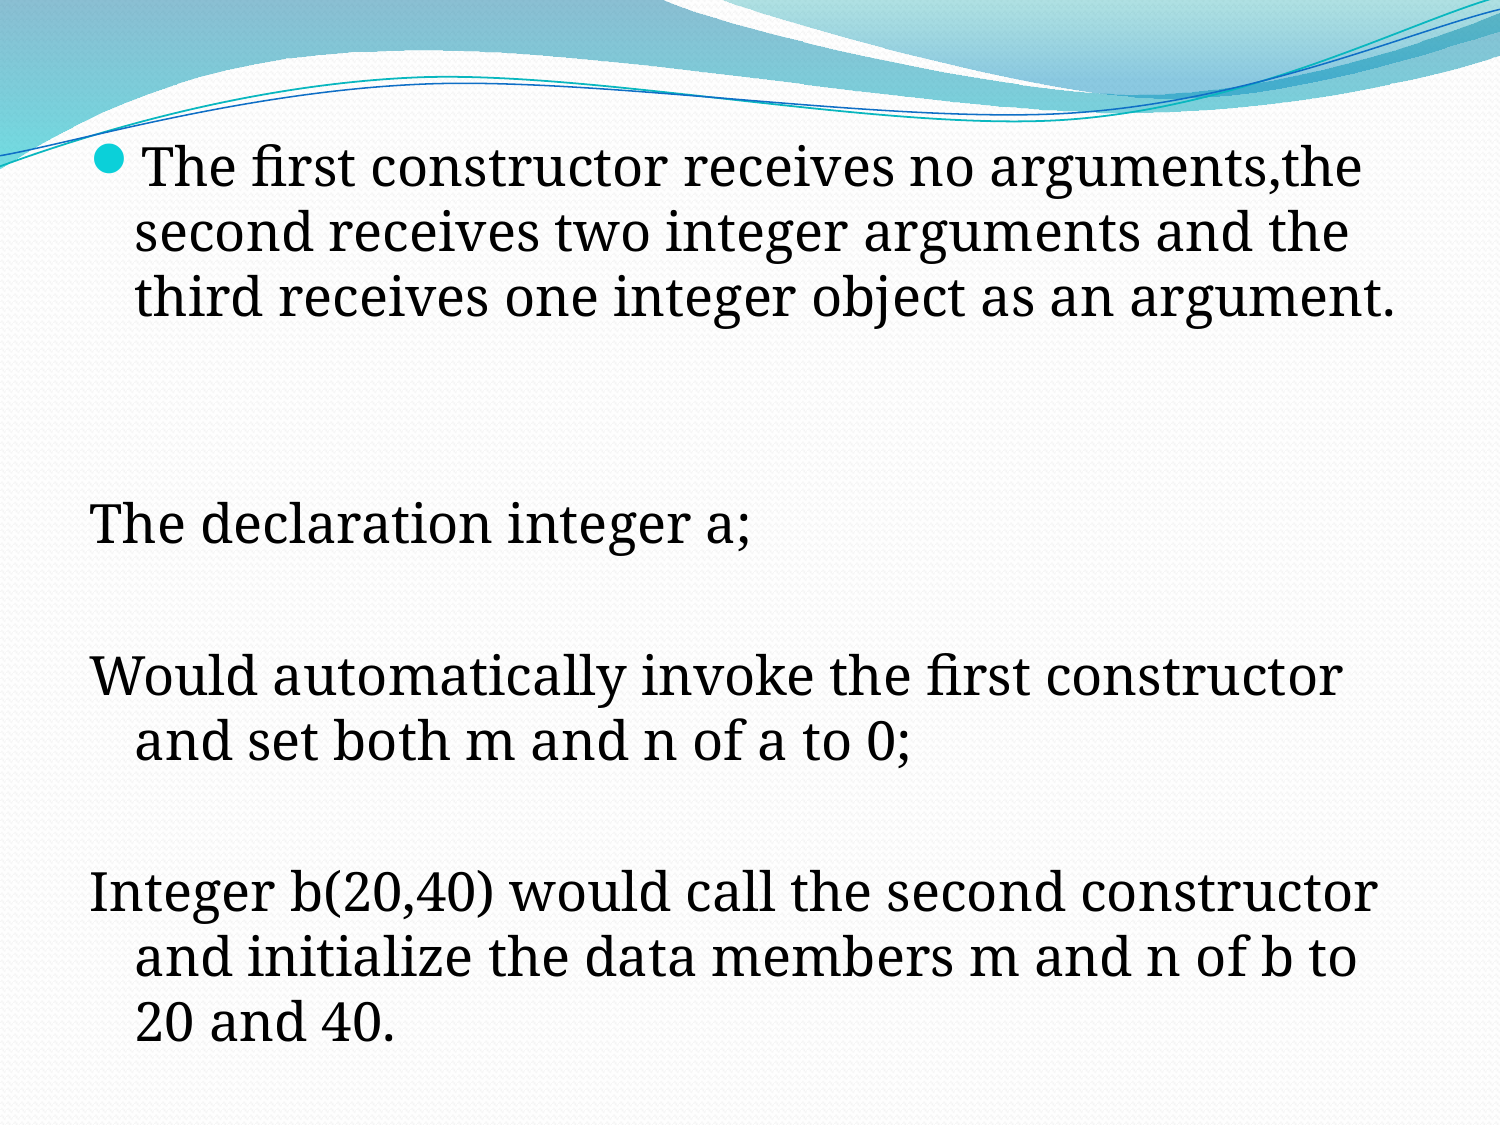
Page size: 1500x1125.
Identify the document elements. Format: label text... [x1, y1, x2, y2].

list The first constructor receives no arguments,the second receives two integer arguments and the third receives one integer object as an argument. The declaration integer a; Would automatically invoke the first constructor and set both m and n of a to 0; Integer b(20,40) would call the second constructor and initialize the data members m and n of b to 20 and 40. [75, 125, 1425, 1038]
